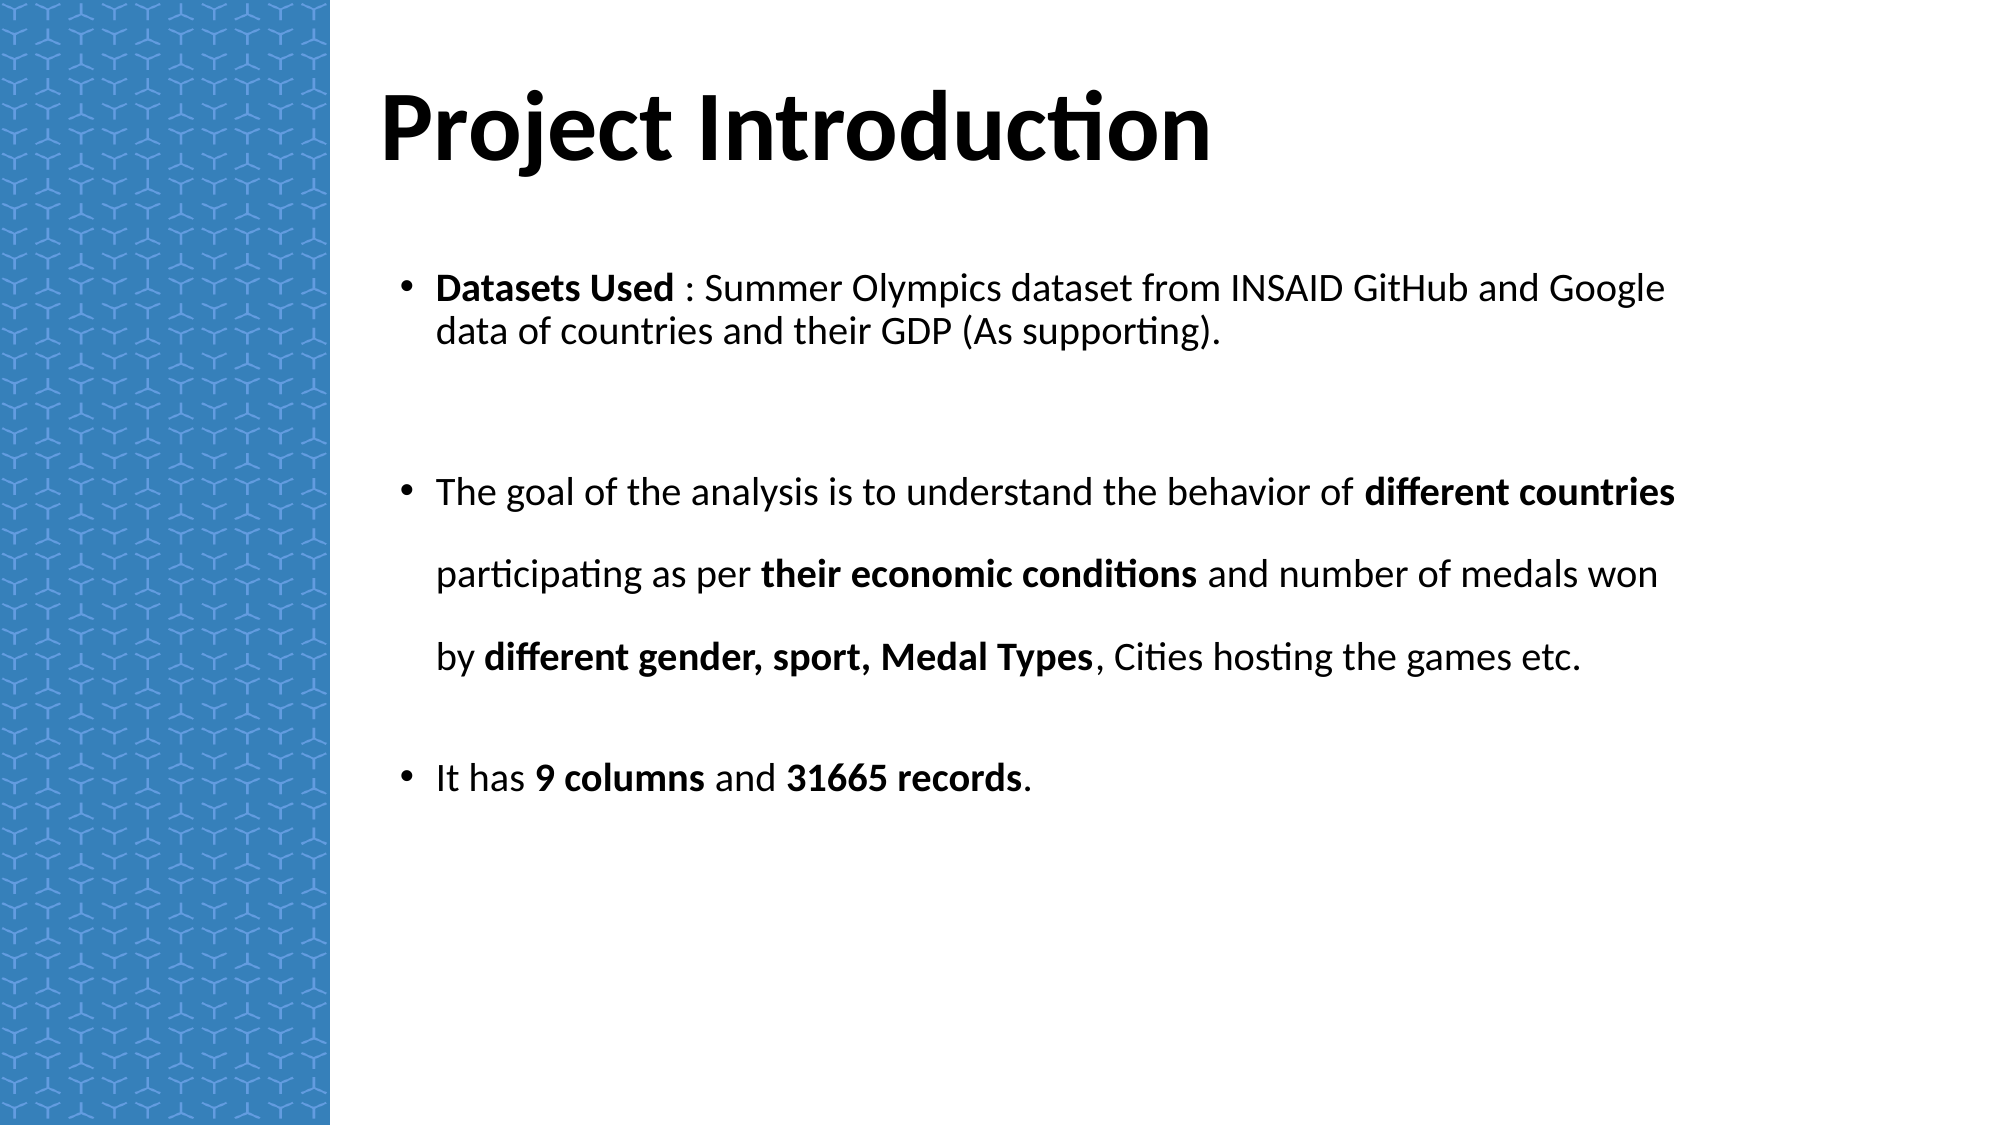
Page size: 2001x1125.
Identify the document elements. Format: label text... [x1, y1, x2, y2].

text_box Datasets Used : Summer Olympics dataset from INSAID GitHub and Google data of countries and their GDP (As supporting). The goal of the analysis is to understand the behavior of different countries participating as per their economic conditions and number of medals won by different gender, sport, Medal Types, Cities hosting the games etc. It has 9 columns and 31665 records. [385, 258, 1704, 868]
text_box Project Introduction [366, 52, 1430, 188]
picture [0, 0, 330, 1125]
